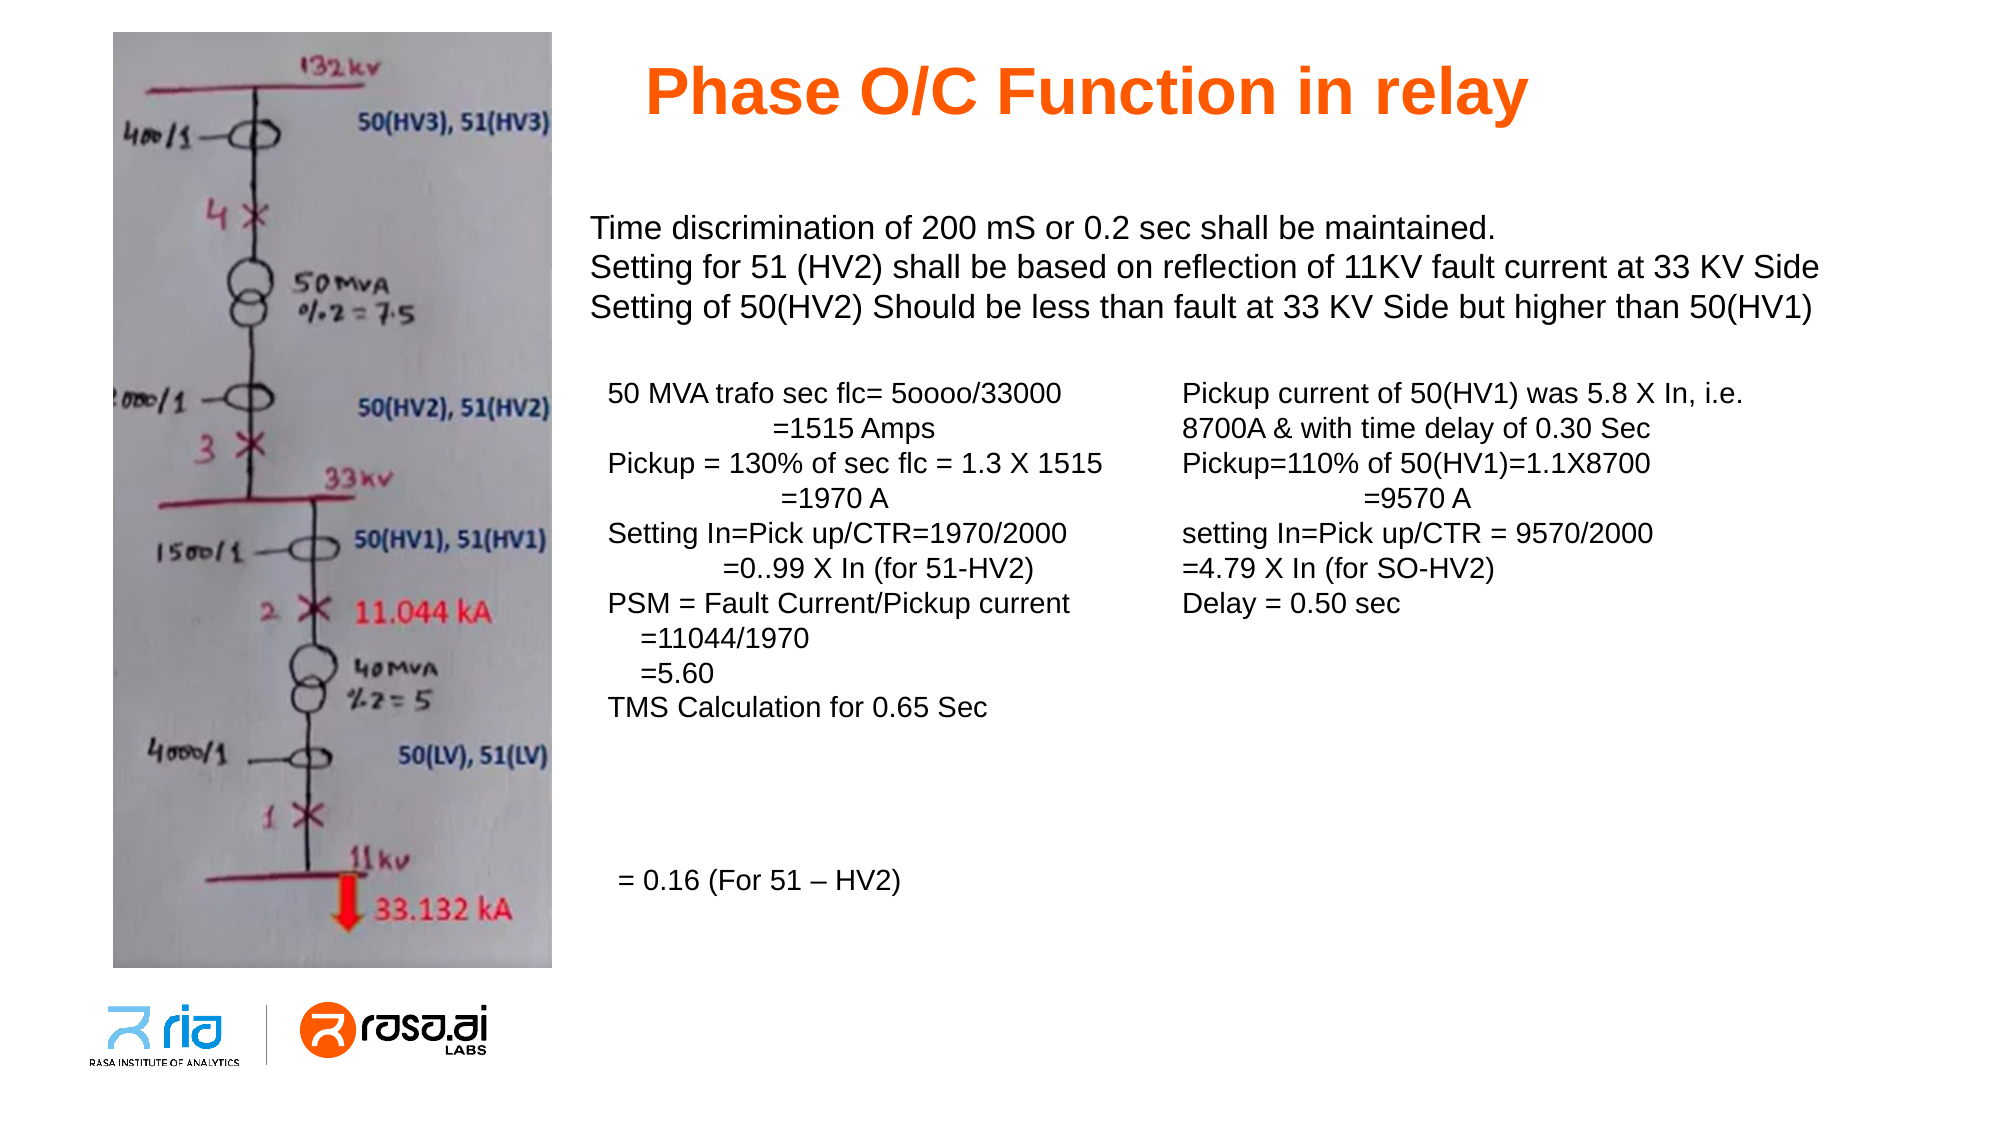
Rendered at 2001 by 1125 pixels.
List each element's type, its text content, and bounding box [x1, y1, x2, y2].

text_box Pickup current of 50(HV1) was 5.8 X In, i.e. 8700A & with time delay of 0.30 Sec Pickup=110% of 50(HV1)=1.1X8700 =9570 A setting In=Pick up/CTR = 9570/2000 =4.79 X In (for SO-HV2) Delay = 0.50 sec [1167, 366, 1763, 627]
picture [113, 32, 552, 969]
title Phase O/C Function in relay [645, 48, 1541, 129]
text_box Time discrimination of 200 mS or 0.2 sec shall be maintained. Setting for 51 (HV2) shall be based on reflection of 11KV fault current at 33 KV Side Setting of 50(HV2) Should be less than fault at 33 KV Side but higher than 50(HV1) [575, 198, 2000, 333]
picture [78, 992, 250, 1078]
text_box 50 MVA trafo sec flc= 5oooo/33000 =1515 Amps Pickup = 130% of sec flc = 1.3 X 1515 =1970 A Setting In=Pick up/CTR=1970/2000 =0..99 X In (for 51-HV2) PSM = Fault Current/Pickup current =11044/1970 =5.60 TMS Calculation for 0.65 Sec [592, 366, 1168, 802]
